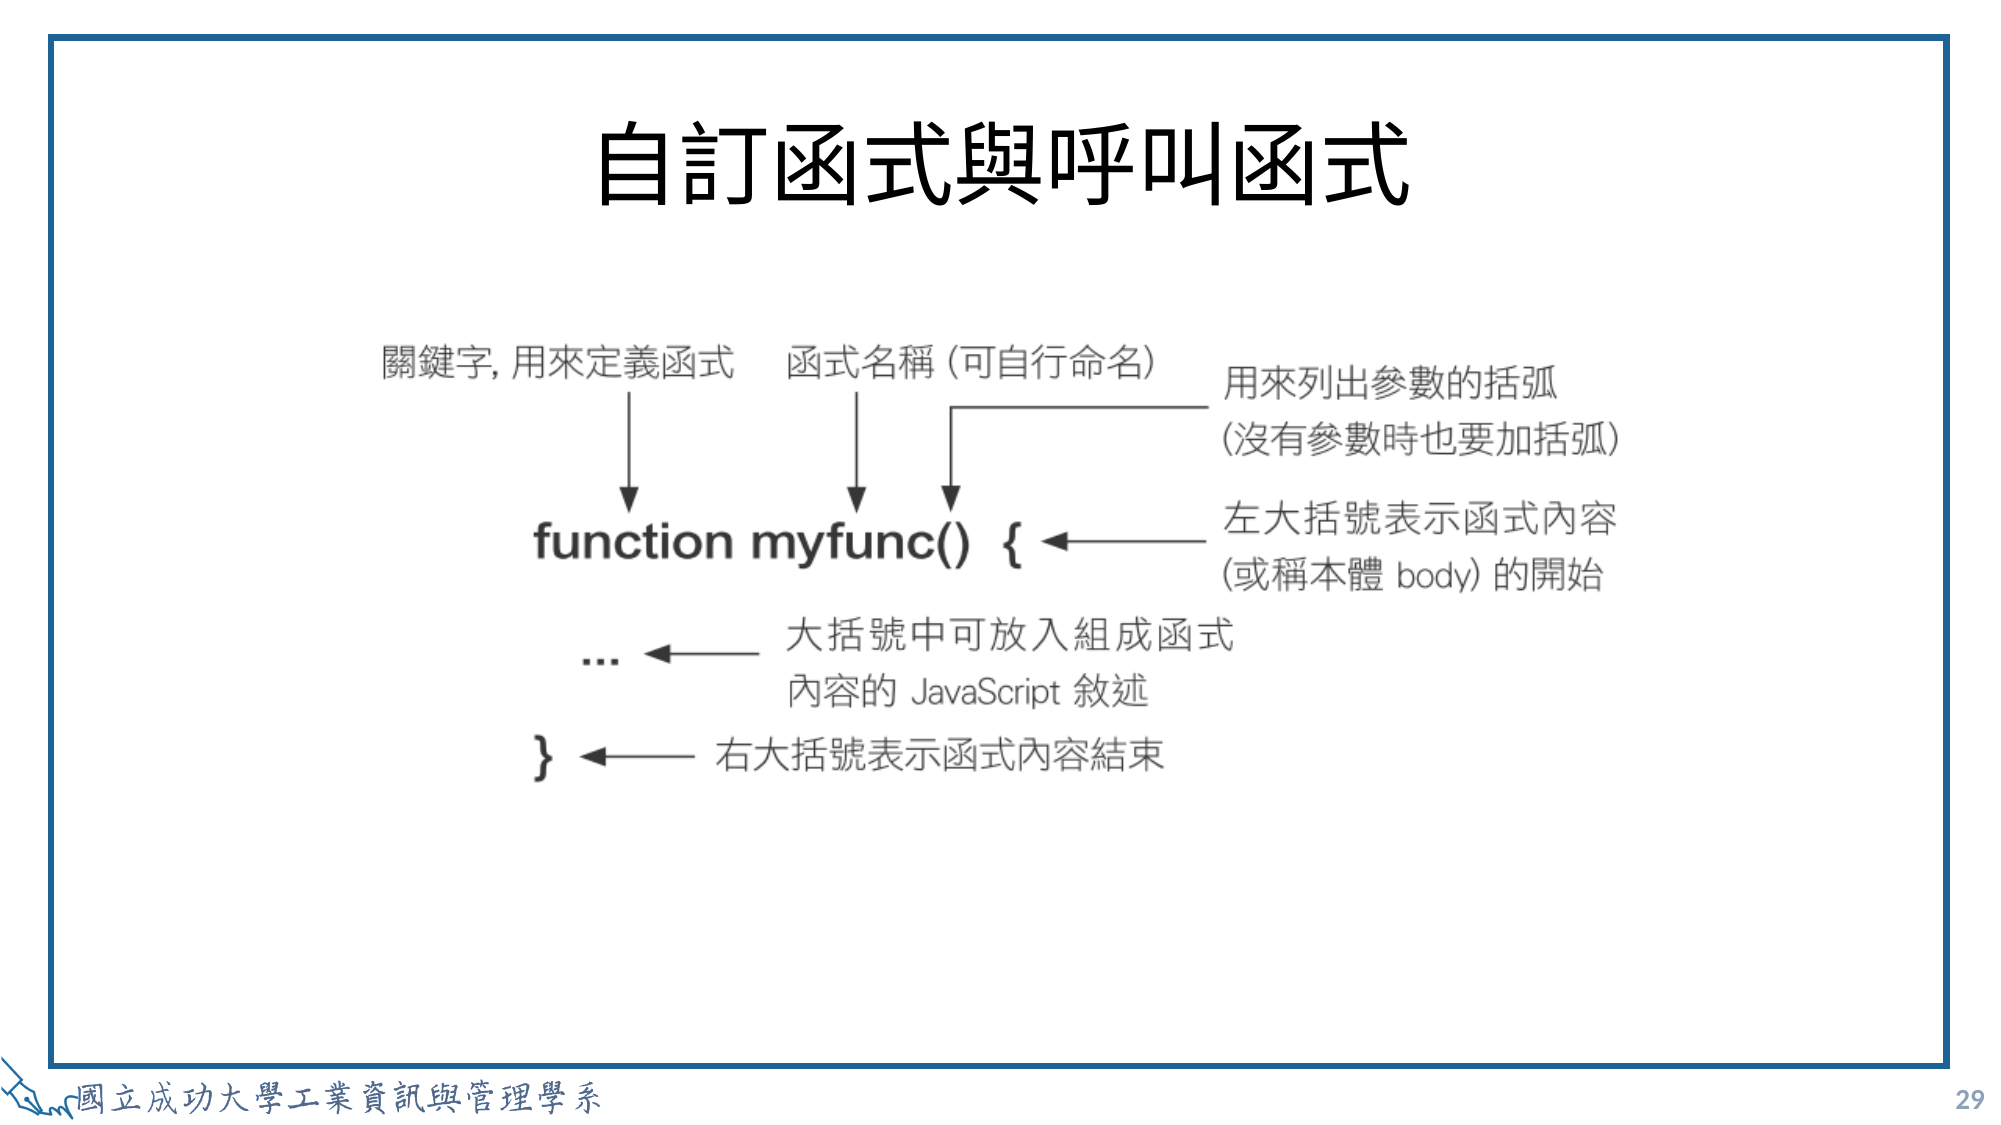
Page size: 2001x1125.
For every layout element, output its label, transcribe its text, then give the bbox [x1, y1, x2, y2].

slide_number 29 [1550, 1067, 2000, 1125]
title 自訂函式與呼叫函式 [137, 59, 1863, 278]
picture [0, 1049, 80, 1125]
picture [373, 328, 1627, 797]
